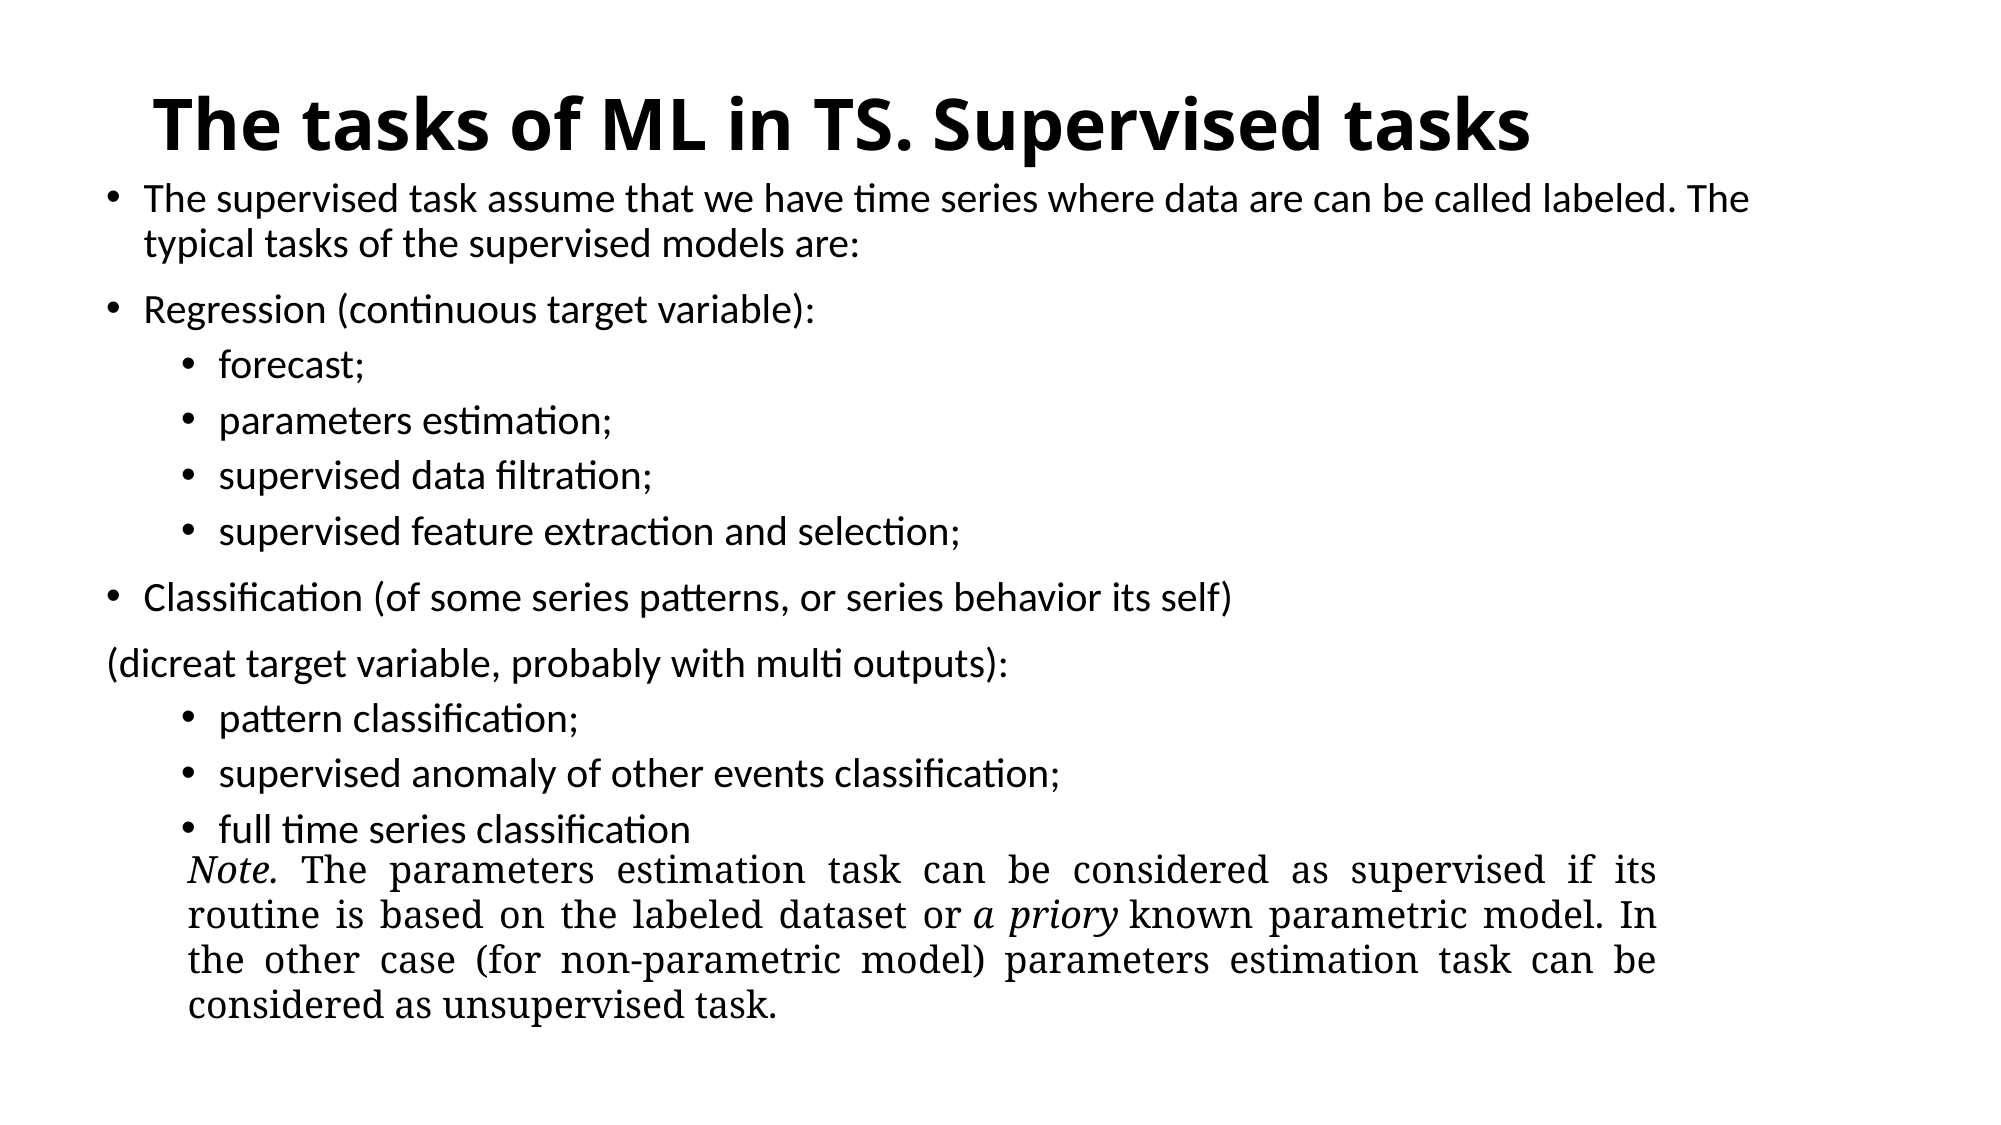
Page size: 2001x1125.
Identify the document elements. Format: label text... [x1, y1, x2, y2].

list The supervised task assume that we have time series where data are can be called labeled. The typical tasks of the supervised models are: Regression (continuous target variable): forecast; parameters estimation; supervised data filtration; supervised feature extraction and selection; Classification (of some series patterns, or series behavior its self) (dicreat target variable, probably with multi outputs): pattern classification; supervised anomaly of other events classification; full time series classification [91, 168, 1863, 1099]
text_box Note. The parameters estimation task can be considered as supervised if its routine is based on the labeled dataset or a priory known parametric model. In the other case (for non-parametric model) parameters estimation task can be considered as unsupervised task. [172, 839, 1673, 1034]
title The tasks of ML in TS. Supervised tasks [137, 59, 1863, 168]
